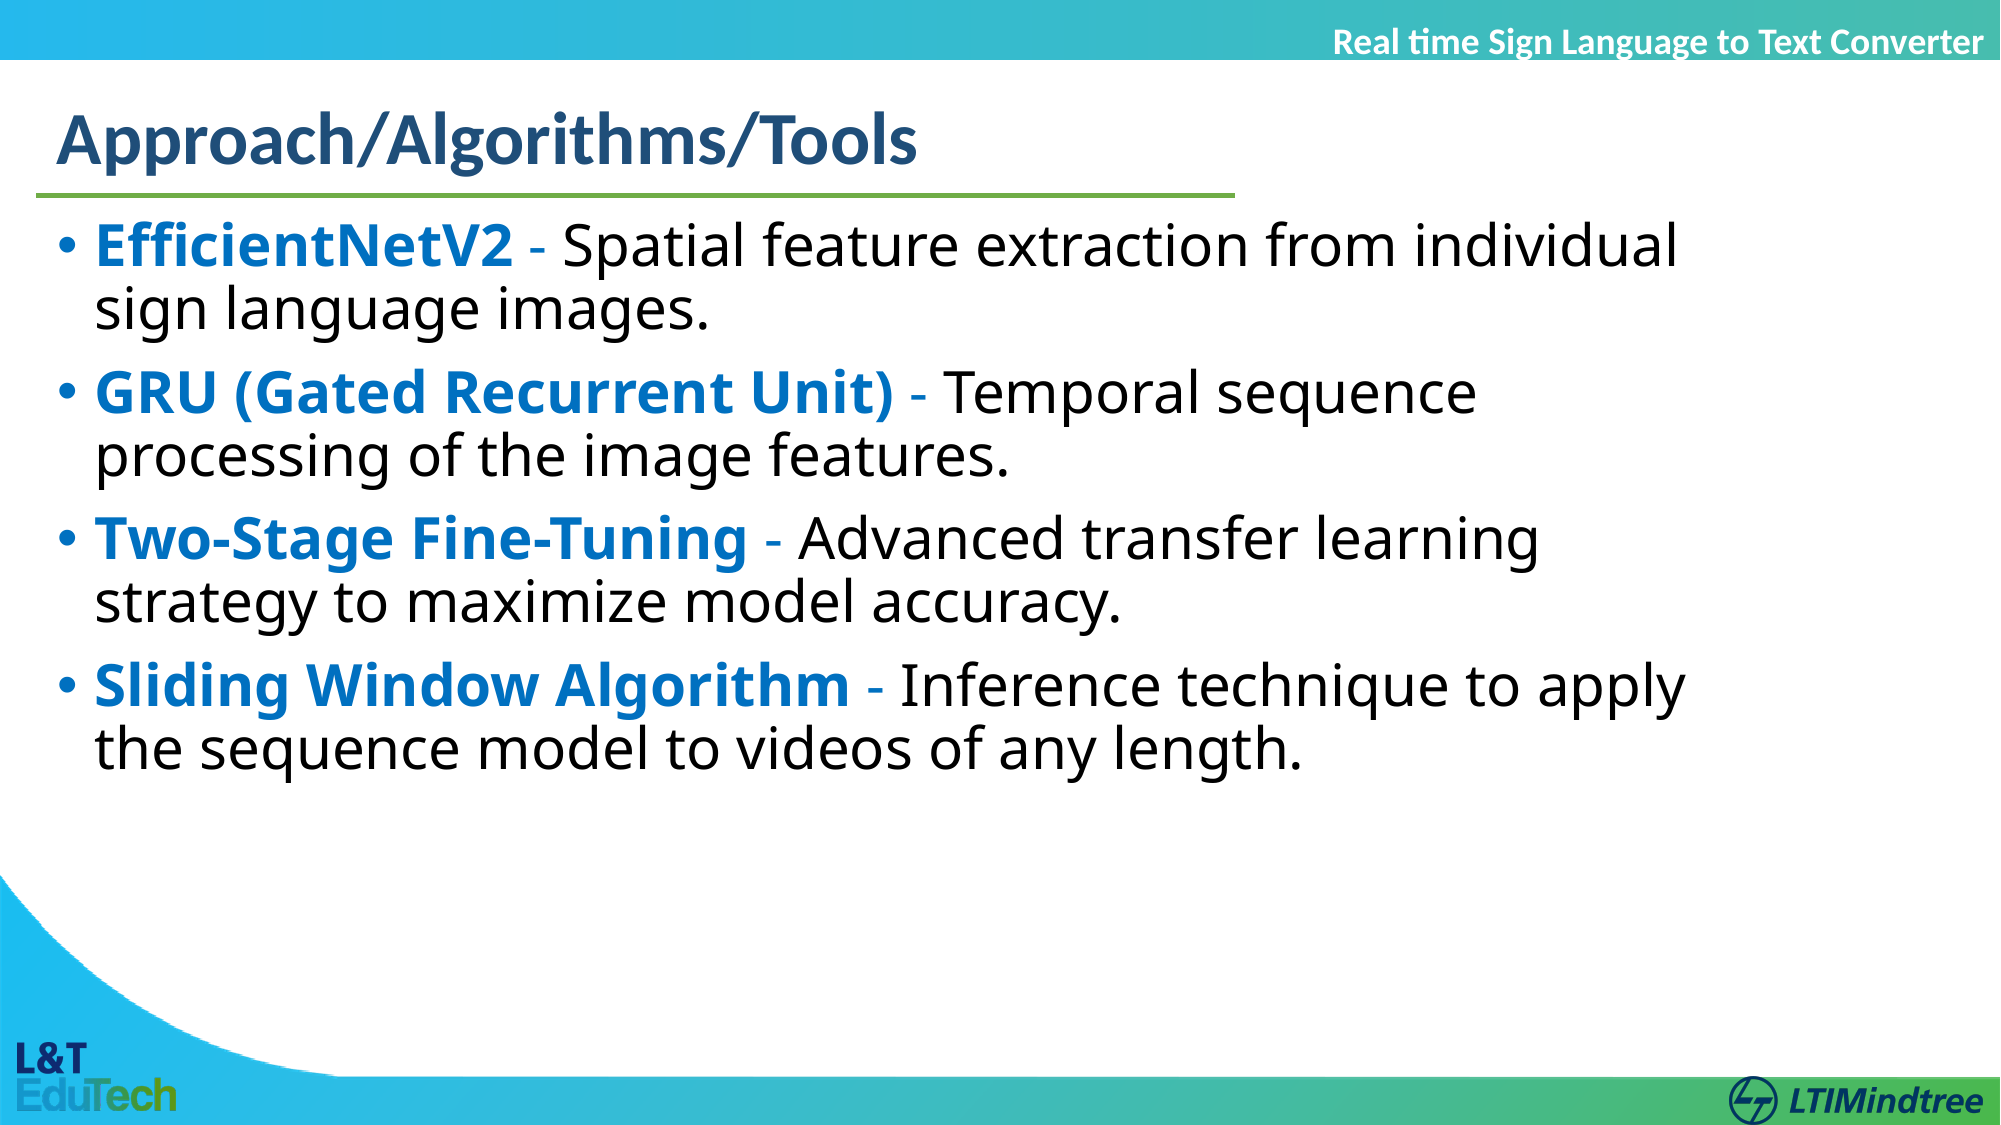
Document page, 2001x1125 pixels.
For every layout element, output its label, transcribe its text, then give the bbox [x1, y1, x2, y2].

picture [0, 875, 2000, 1125]
list EfficientNetV2 - Spatial feature extraction from individual sign language images. GRU (Gated Recurrent Unit) - Temporal sequence processing of the image features. Two-Stage Fine-Tuning - Advanced transfer learning strategy to maximize model accuracy. Sliding Window Algorithm - Inference technique to apply the sequence model to videos of any length. [41, 208, 1785, 889]
text_box Real time Sign Language to Text Converter [999, 9, 2000, 159]
text_box Approach/Algorithms/Tools [41, 82, 1785, 188]
